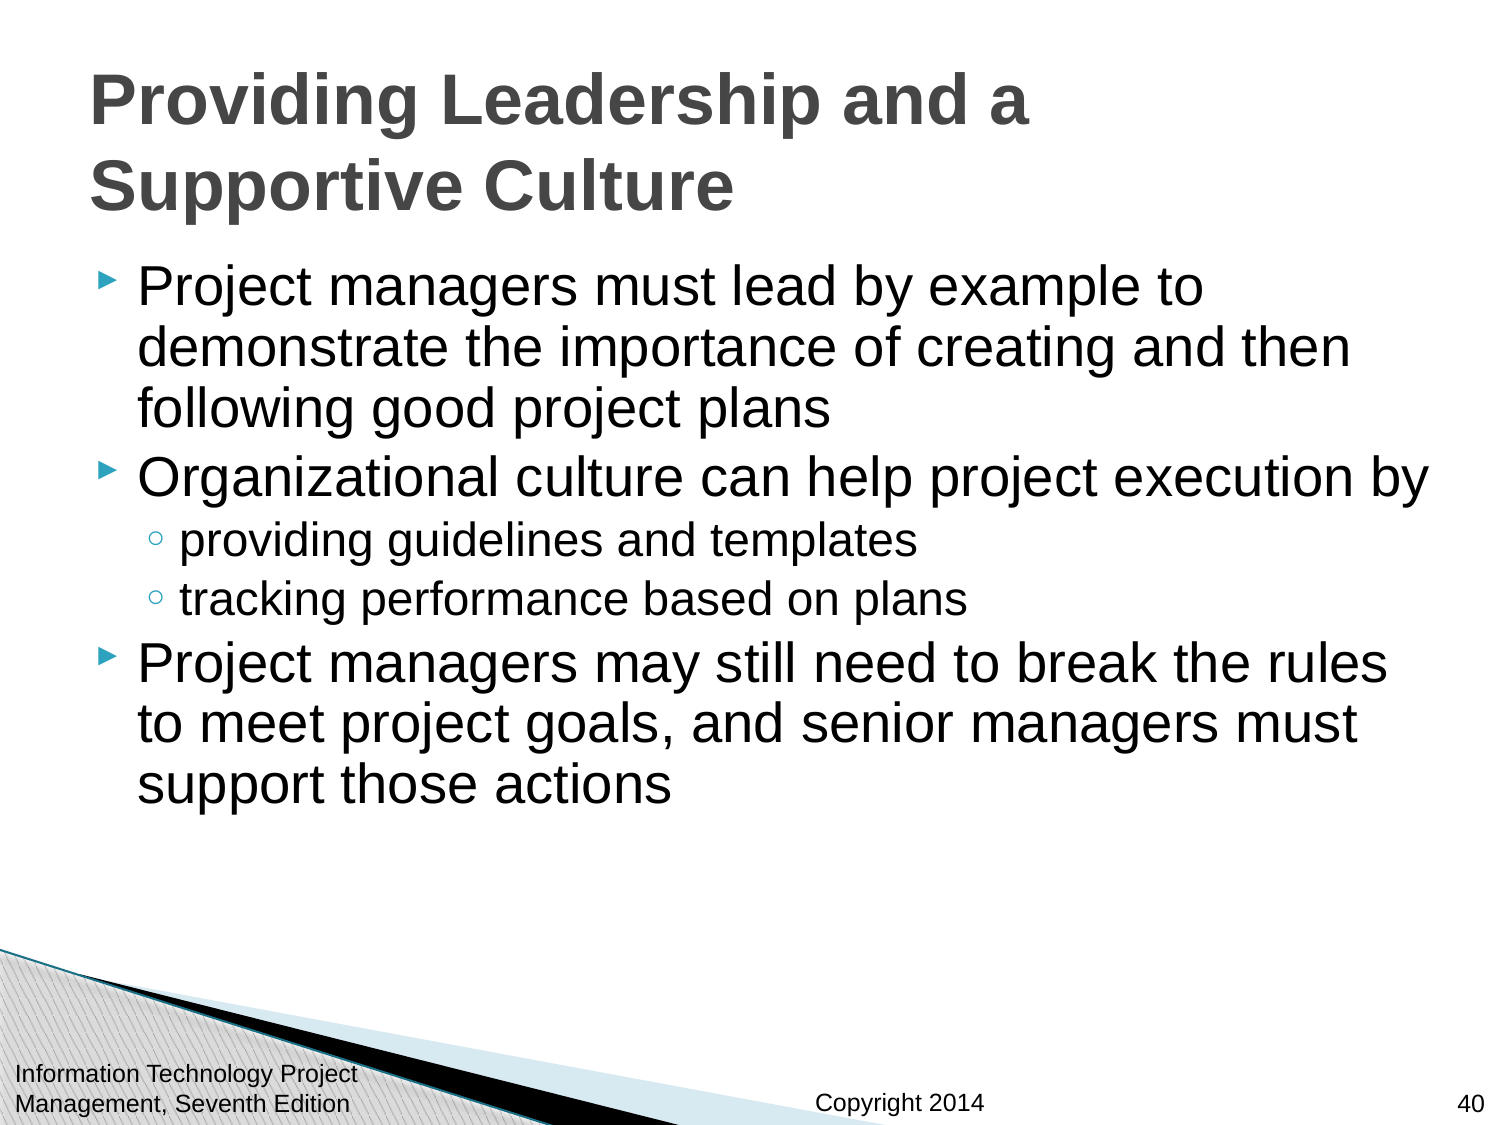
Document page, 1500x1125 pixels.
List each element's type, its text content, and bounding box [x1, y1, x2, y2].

footer Information Technology Project Management, Seventh Edition [0, 1065, 386, 1125]
title Providing Leadership and a Supportive Culture [75, 45, 1425, 233]
list Project managers must lead by example to demonstrate the importance of creating and then following good project plans Organizational culture can help project execution by providing guidelines and templates tracking performance based on plans Project managers may still need to break the rules to meet project goals, and senior managers must support those actions [62, 249, 1450, 1050]
slide_number 40 [1412, 1065, 1500, 1125]
